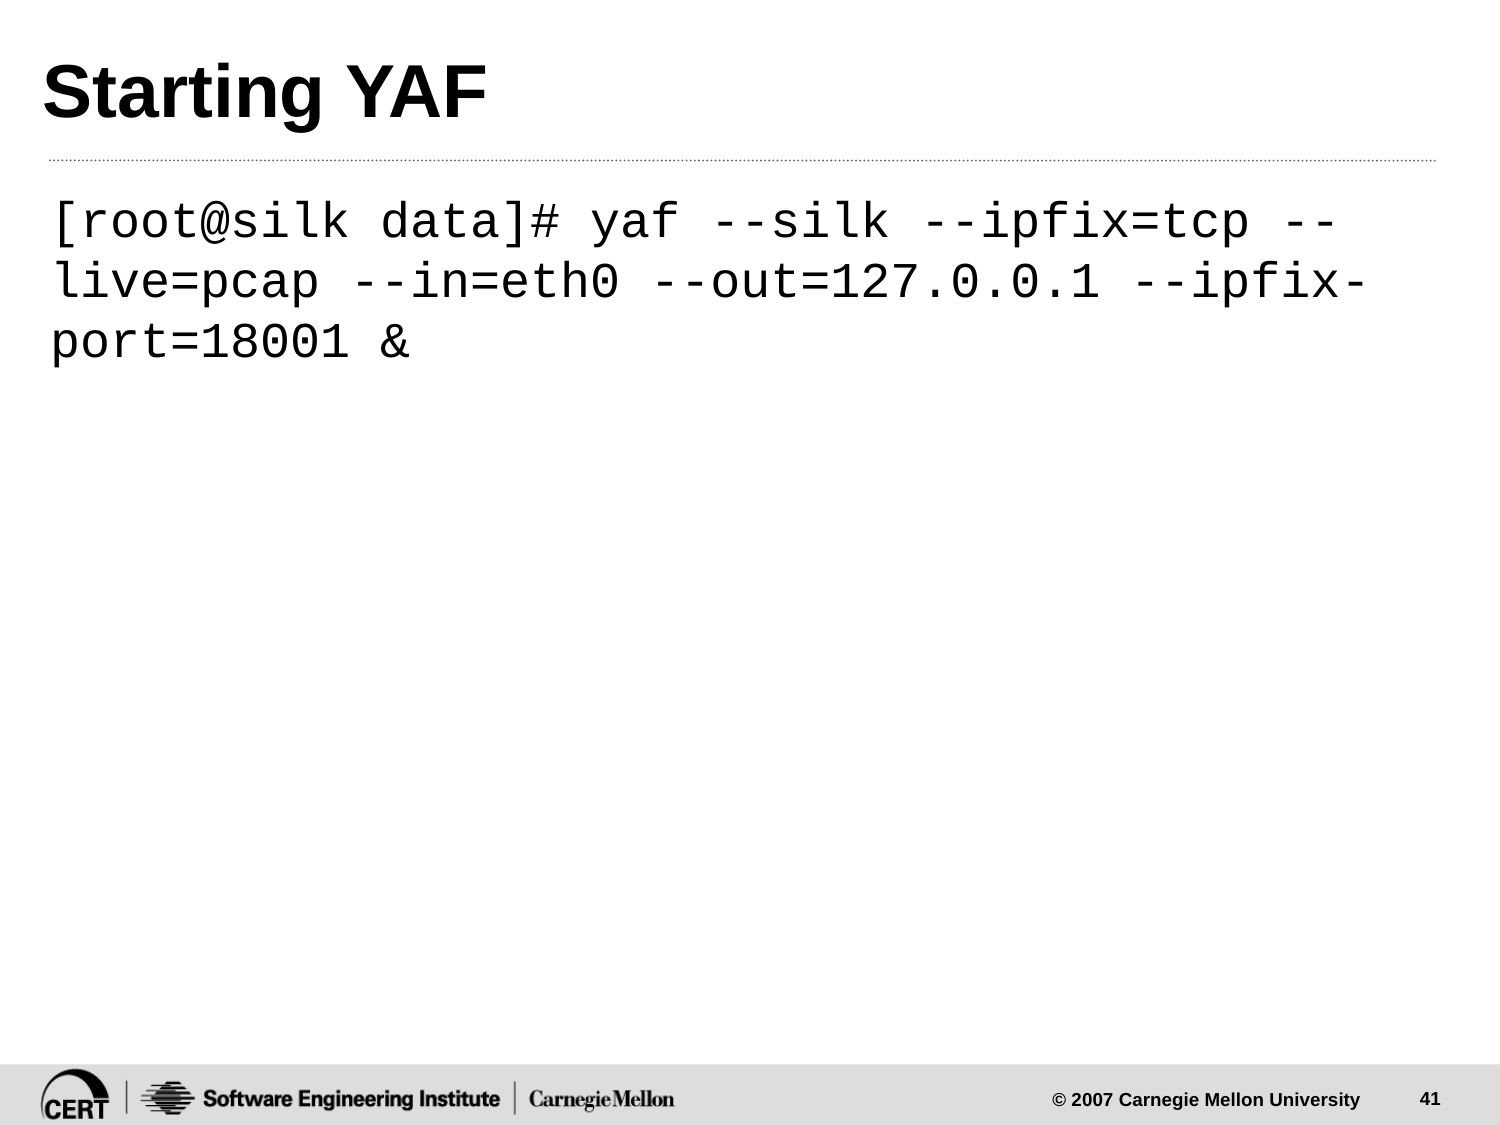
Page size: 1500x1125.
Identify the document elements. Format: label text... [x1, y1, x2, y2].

list [root@silk data]# yaf --silk --ipfix=tcp --live=pcap --in=eth0 --out=127.0.0.1 --ipfix-port=18001 & [49, 187, 1438, 1026]
picture [24, 1065, 688, 1125]
title Starting YAF [42, 37, 1434, 155]
